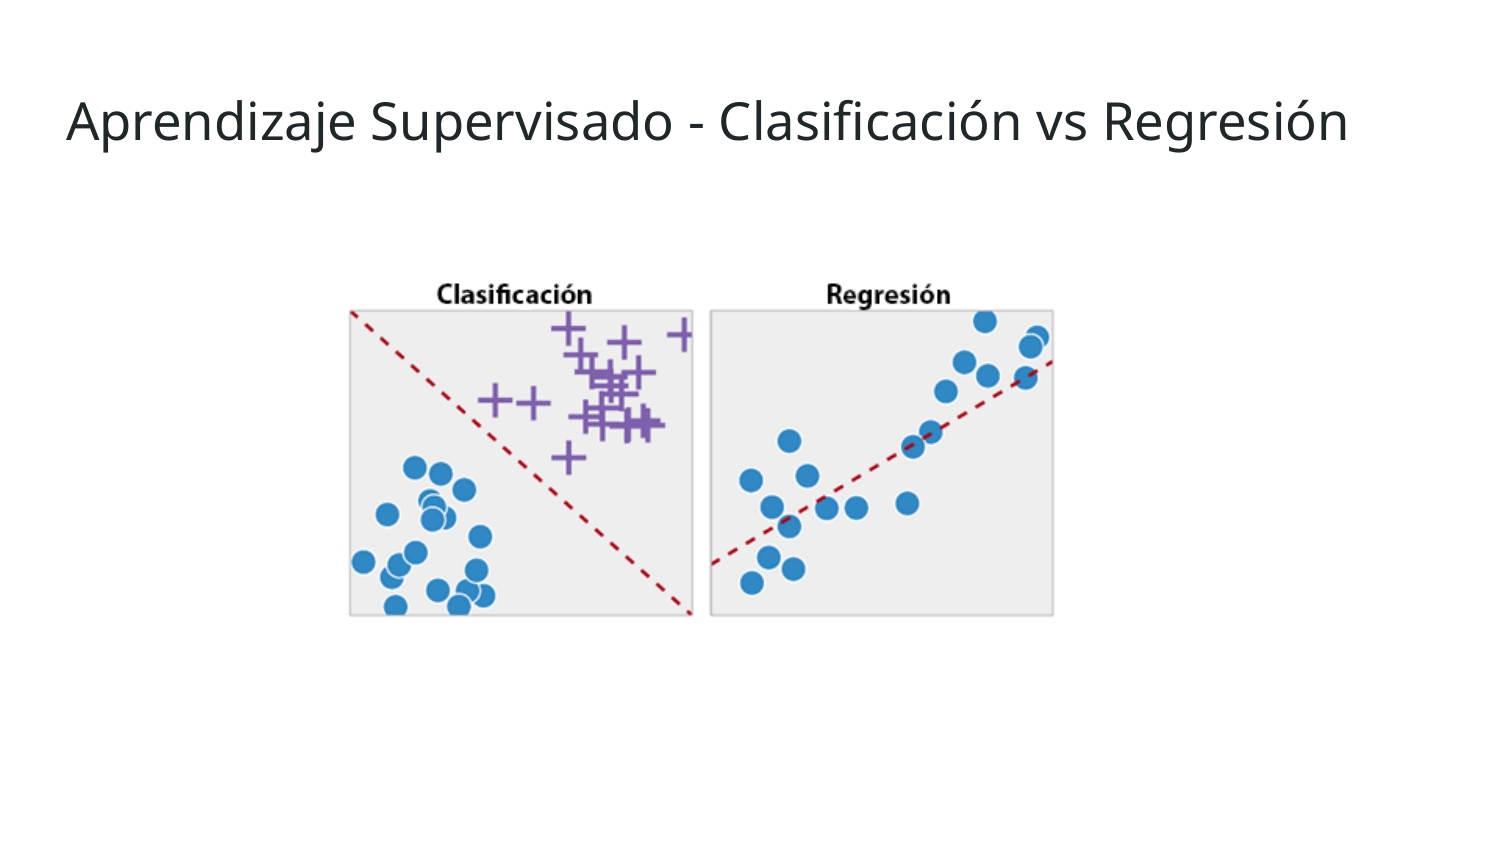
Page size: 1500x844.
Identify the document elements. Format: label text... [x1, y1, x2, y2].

picture [317, 265, 1098, 650]
title Aprendizaje Supervisado - Clasificación vs Regresión [51, 72, 1449, 167]
